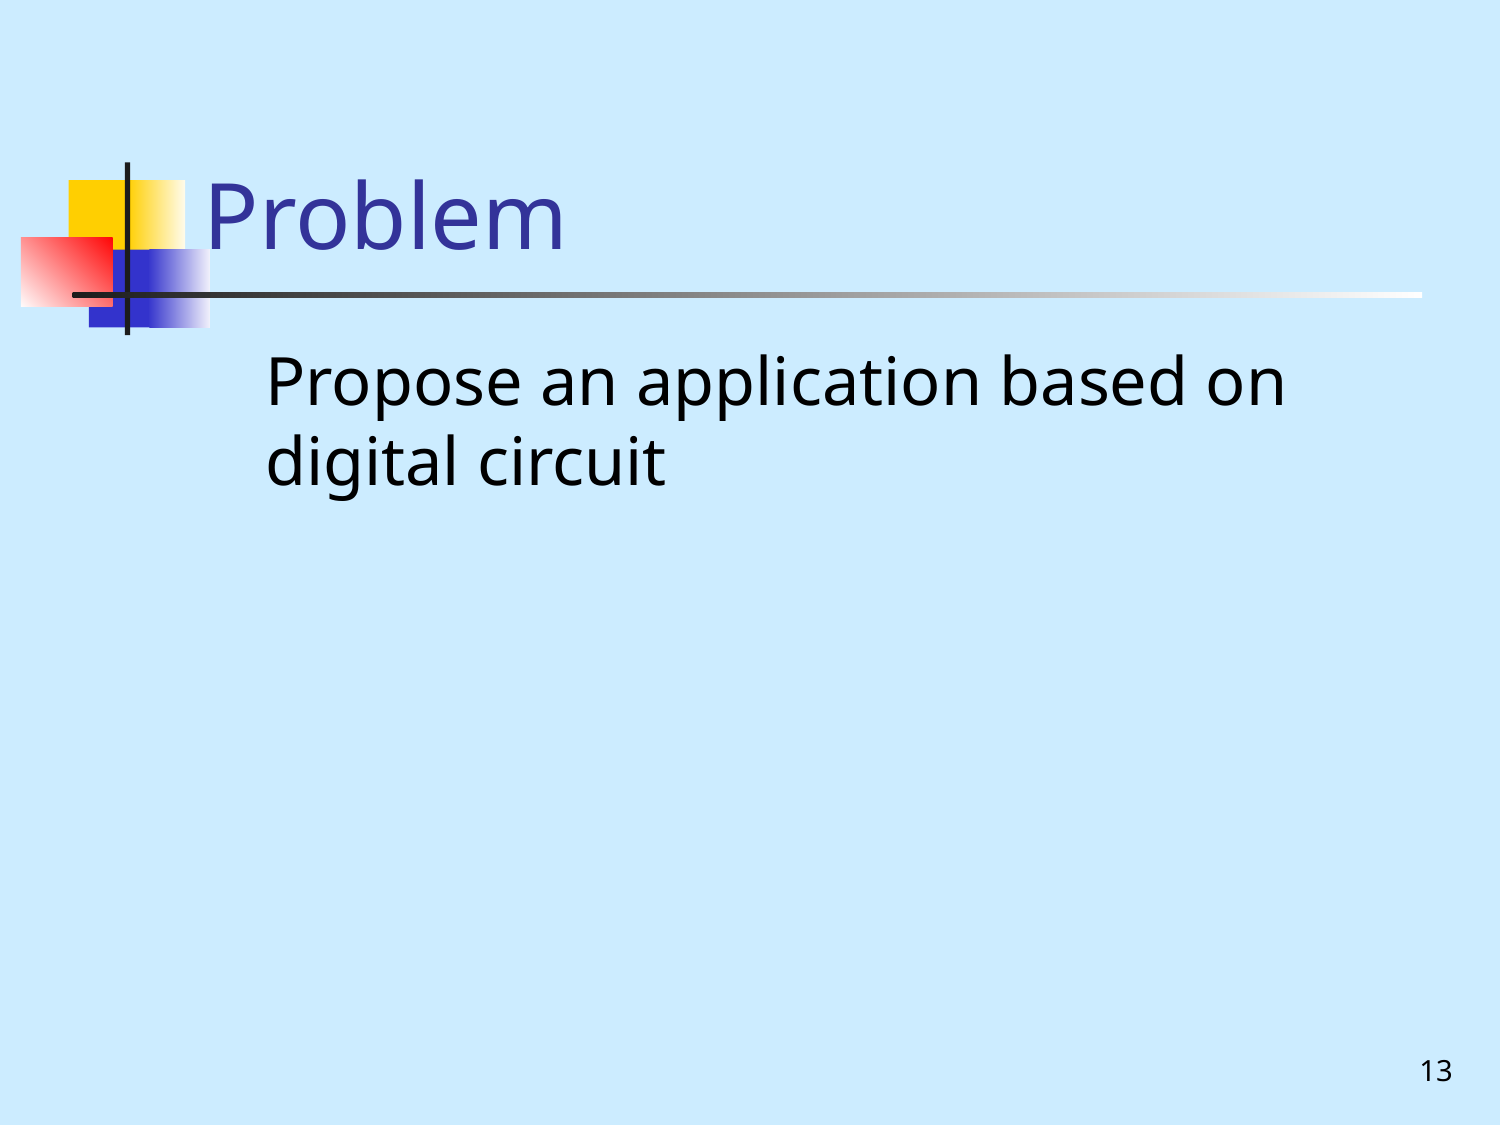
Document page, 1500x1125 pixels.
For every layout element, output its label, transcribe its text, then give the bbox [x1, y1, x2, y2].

slide_number 13 [1154, 1023, 1468, 1100]
list Propose an application based on digital circuit [193, 330, 1470, 1007]
title Problem [188, 137, 1468, 276]
